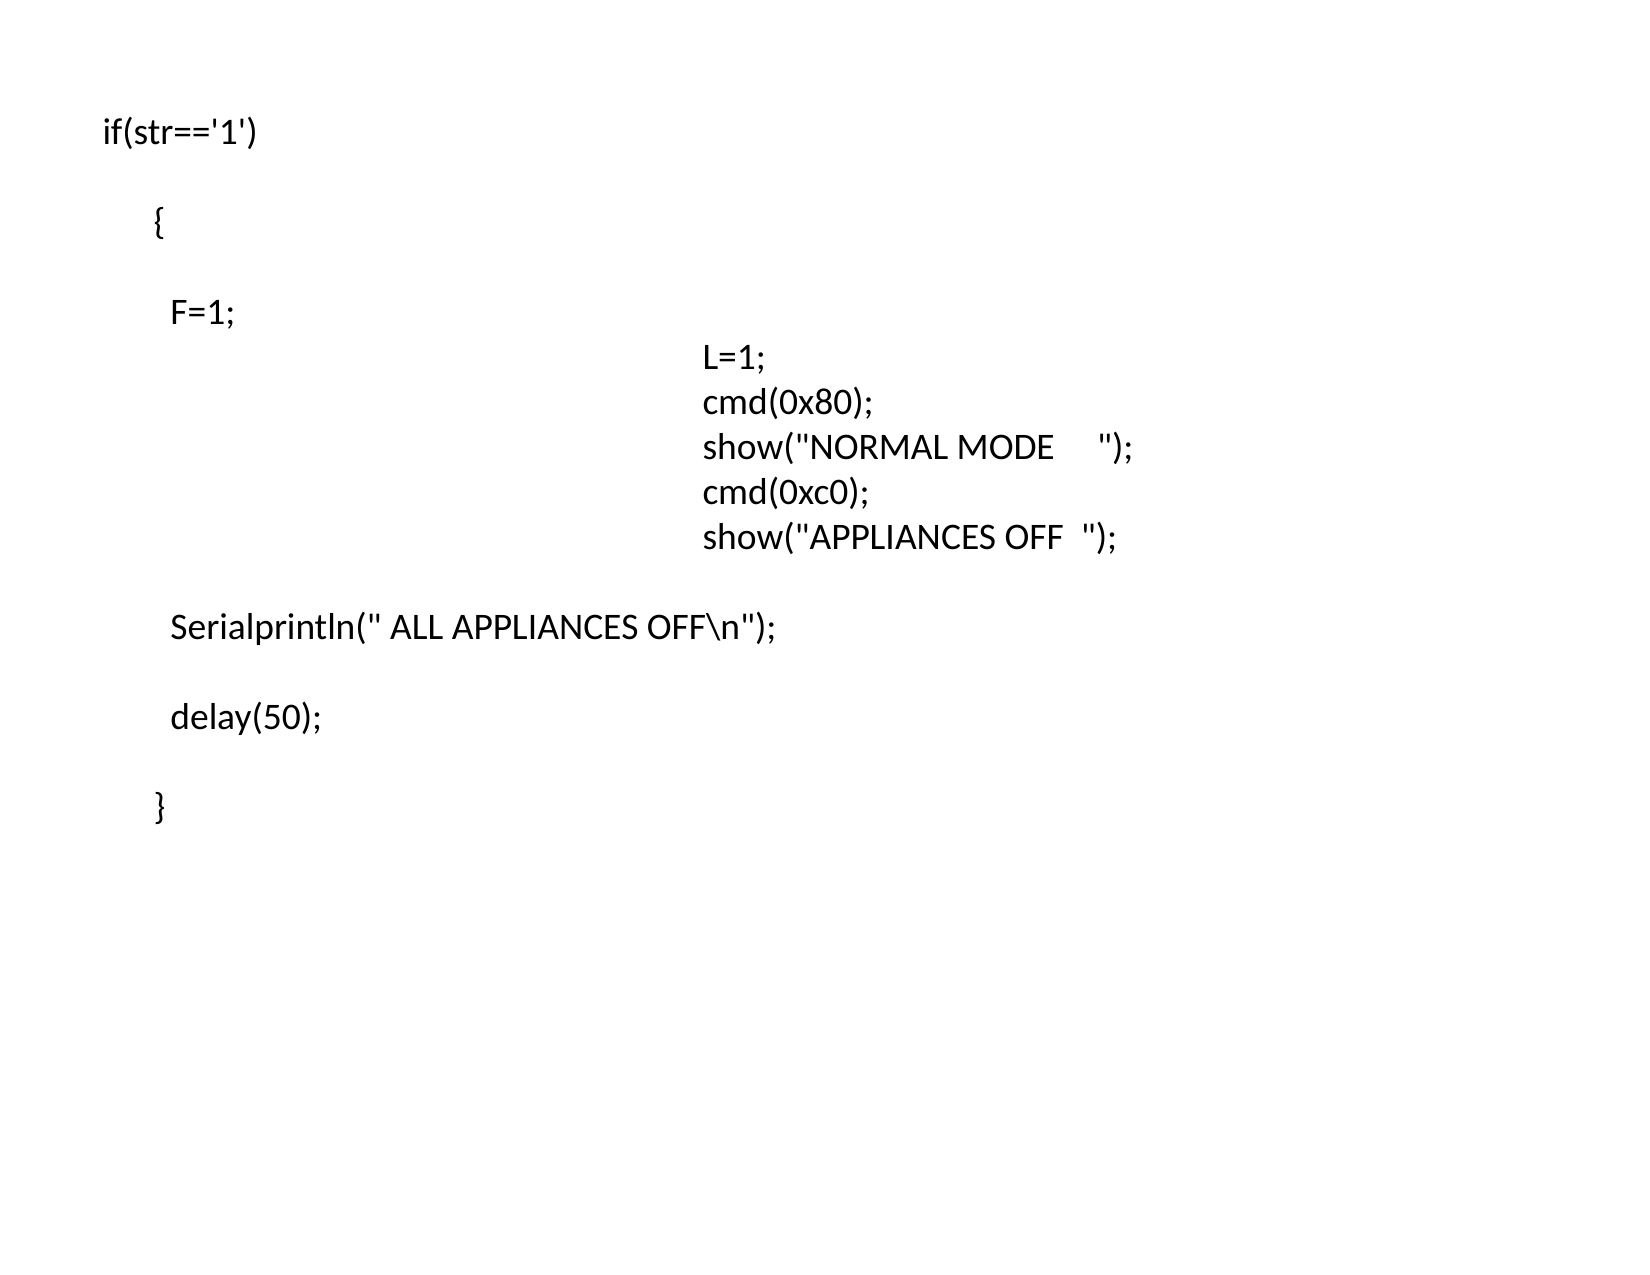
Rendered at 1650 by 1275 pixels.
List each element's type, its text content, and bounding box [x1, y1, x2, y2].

text_box if(str=='1') { F=1; L=1; cmd(0x80); show("NORMAL MODE "); cmd(0xc0); show("APPLIANCES OFF "); Serialprintln(" ALL APPLIANCES OFF\n"); delay(50); } [87, 99, 1575, 835]
